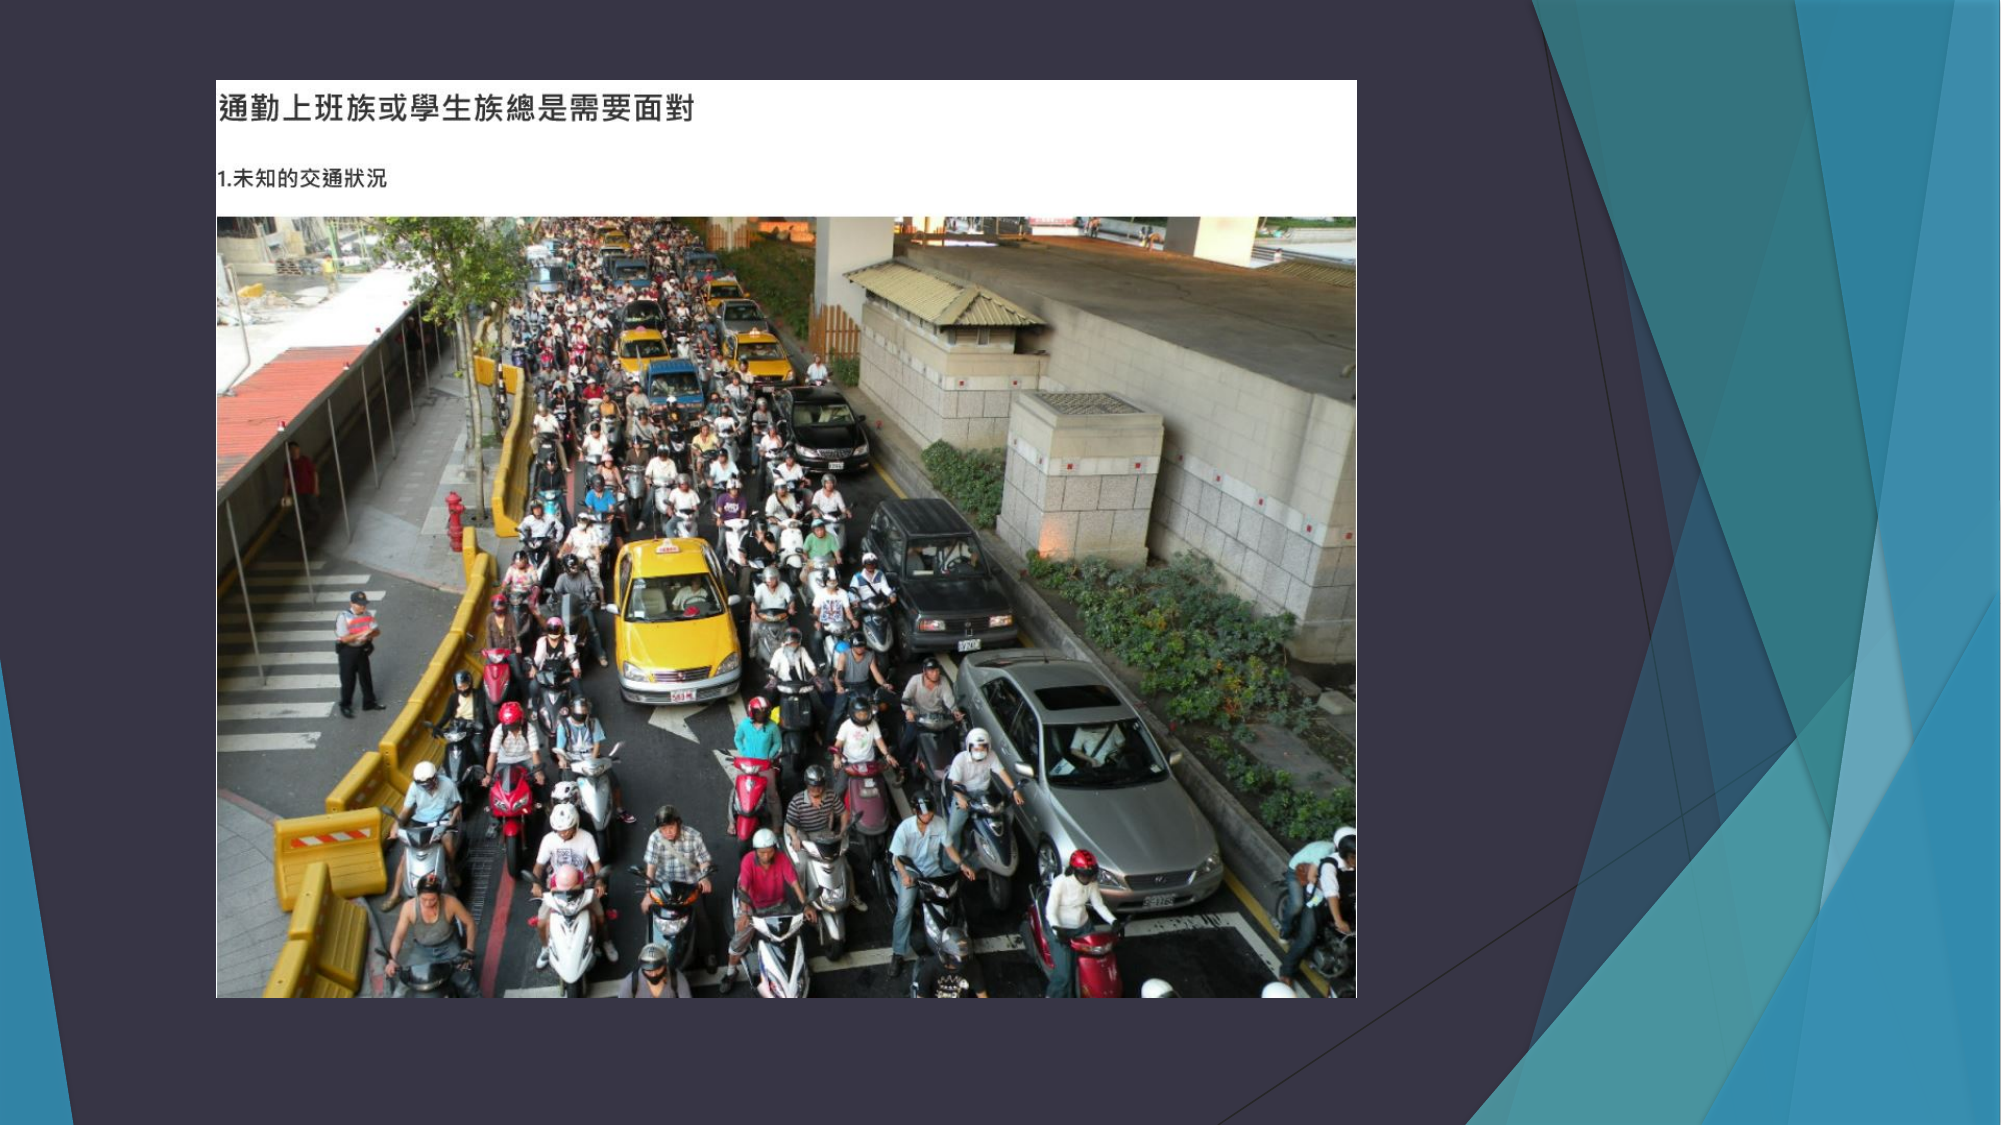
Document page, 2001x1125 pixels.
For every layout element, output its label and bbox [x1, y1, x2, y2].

picture [216, 80, 1357, 999]
